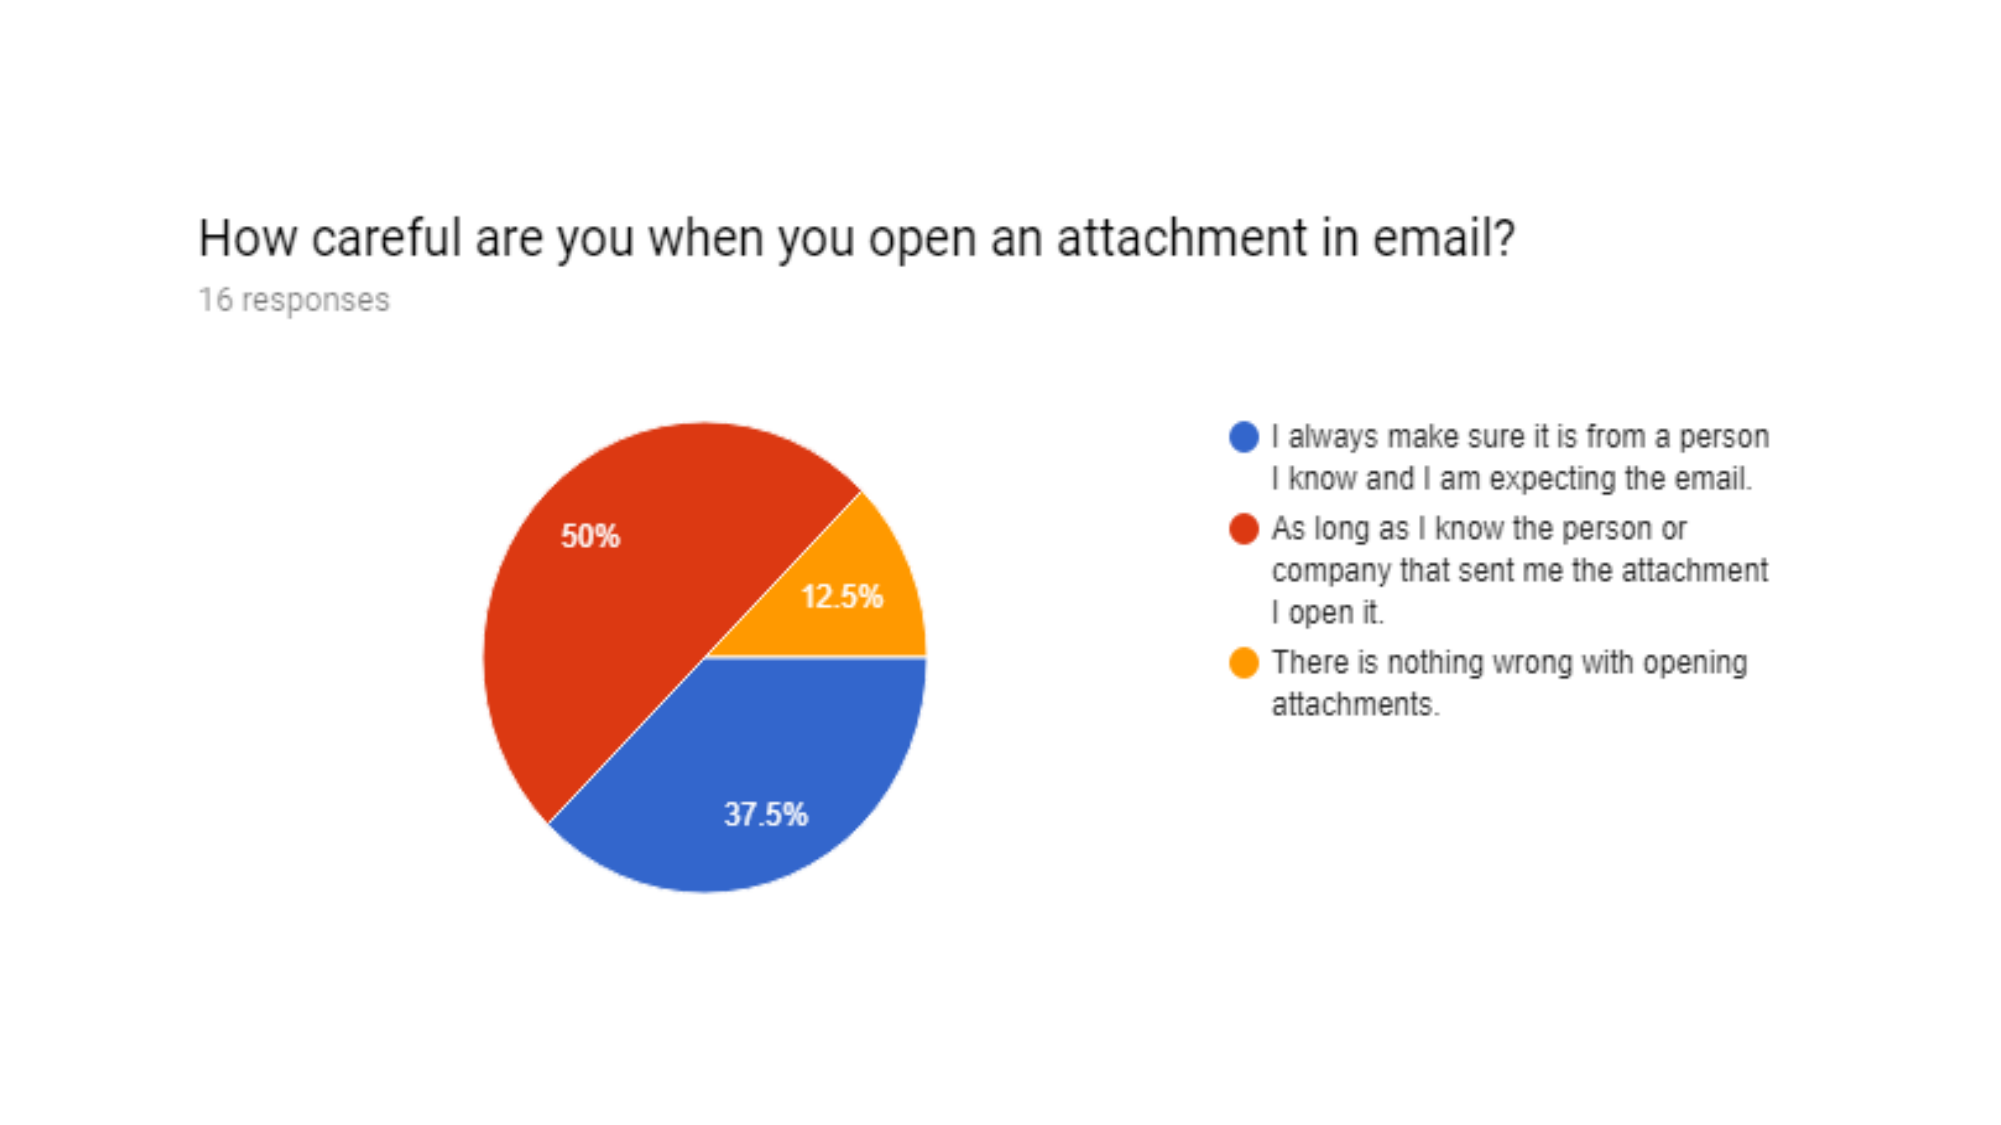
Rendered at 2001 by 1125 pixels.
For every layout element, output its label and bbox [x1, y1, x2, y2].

text_box [138, 140, 1862, 984]
